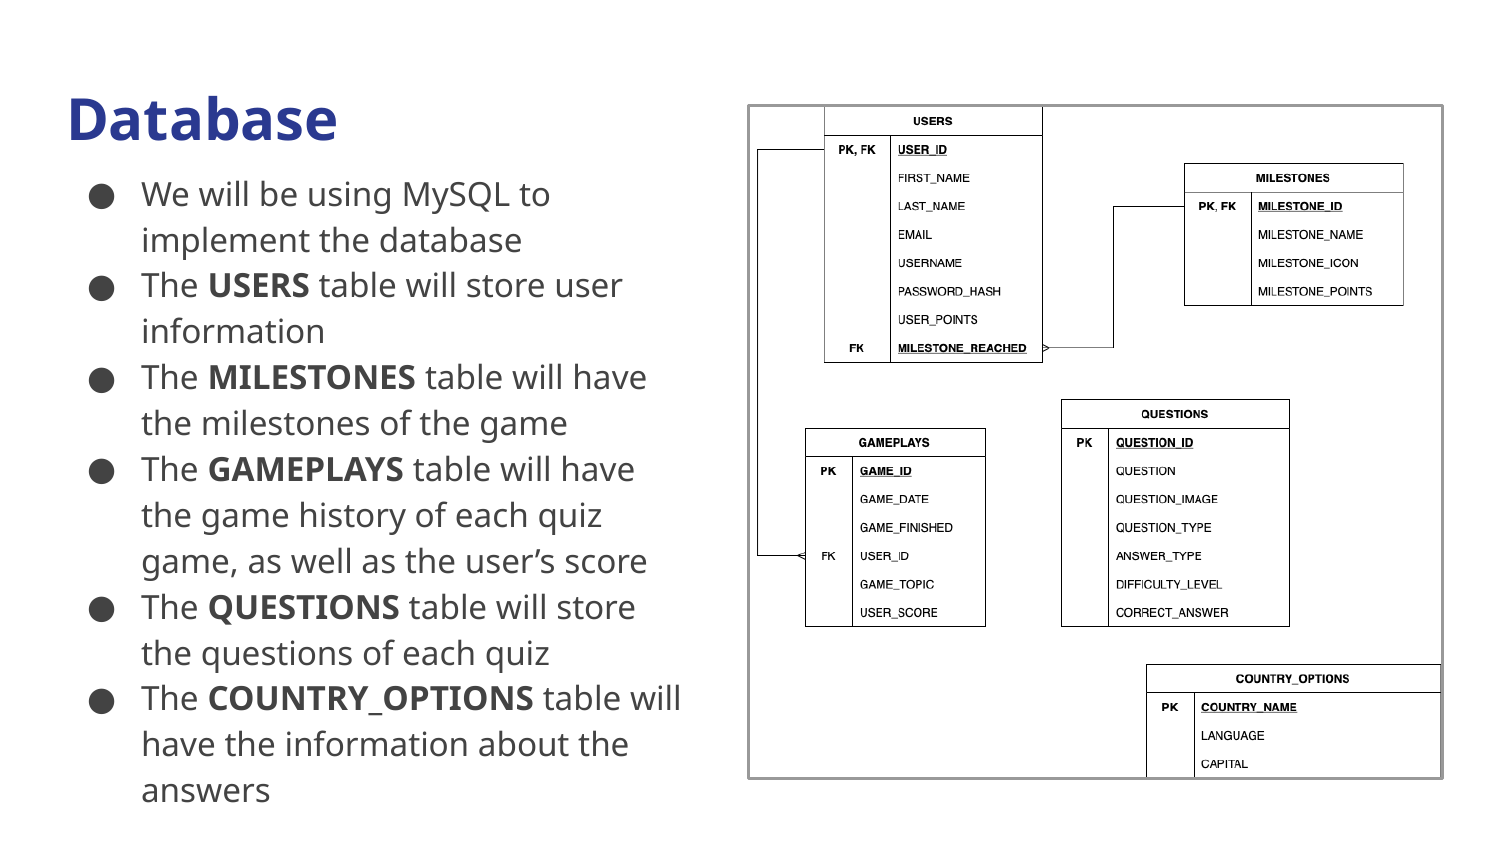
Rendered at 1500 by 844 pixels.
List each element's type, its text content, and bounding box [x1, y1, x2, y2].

list We will be using MySQL to implement the database The USERS table will store user information The MILESTONES table will have the milestones of the game The GAMEPLAYS table will have the game history of each quiz game, as well as the user’s score The QUESTIONS table will store the questions of each quiz The COUNTRY_OPTIONS table will have the information about the answers [51, 151, 709, 768]
title Database [51, 67, 1449, 167]
picture [749, 106, 1441, 778]
